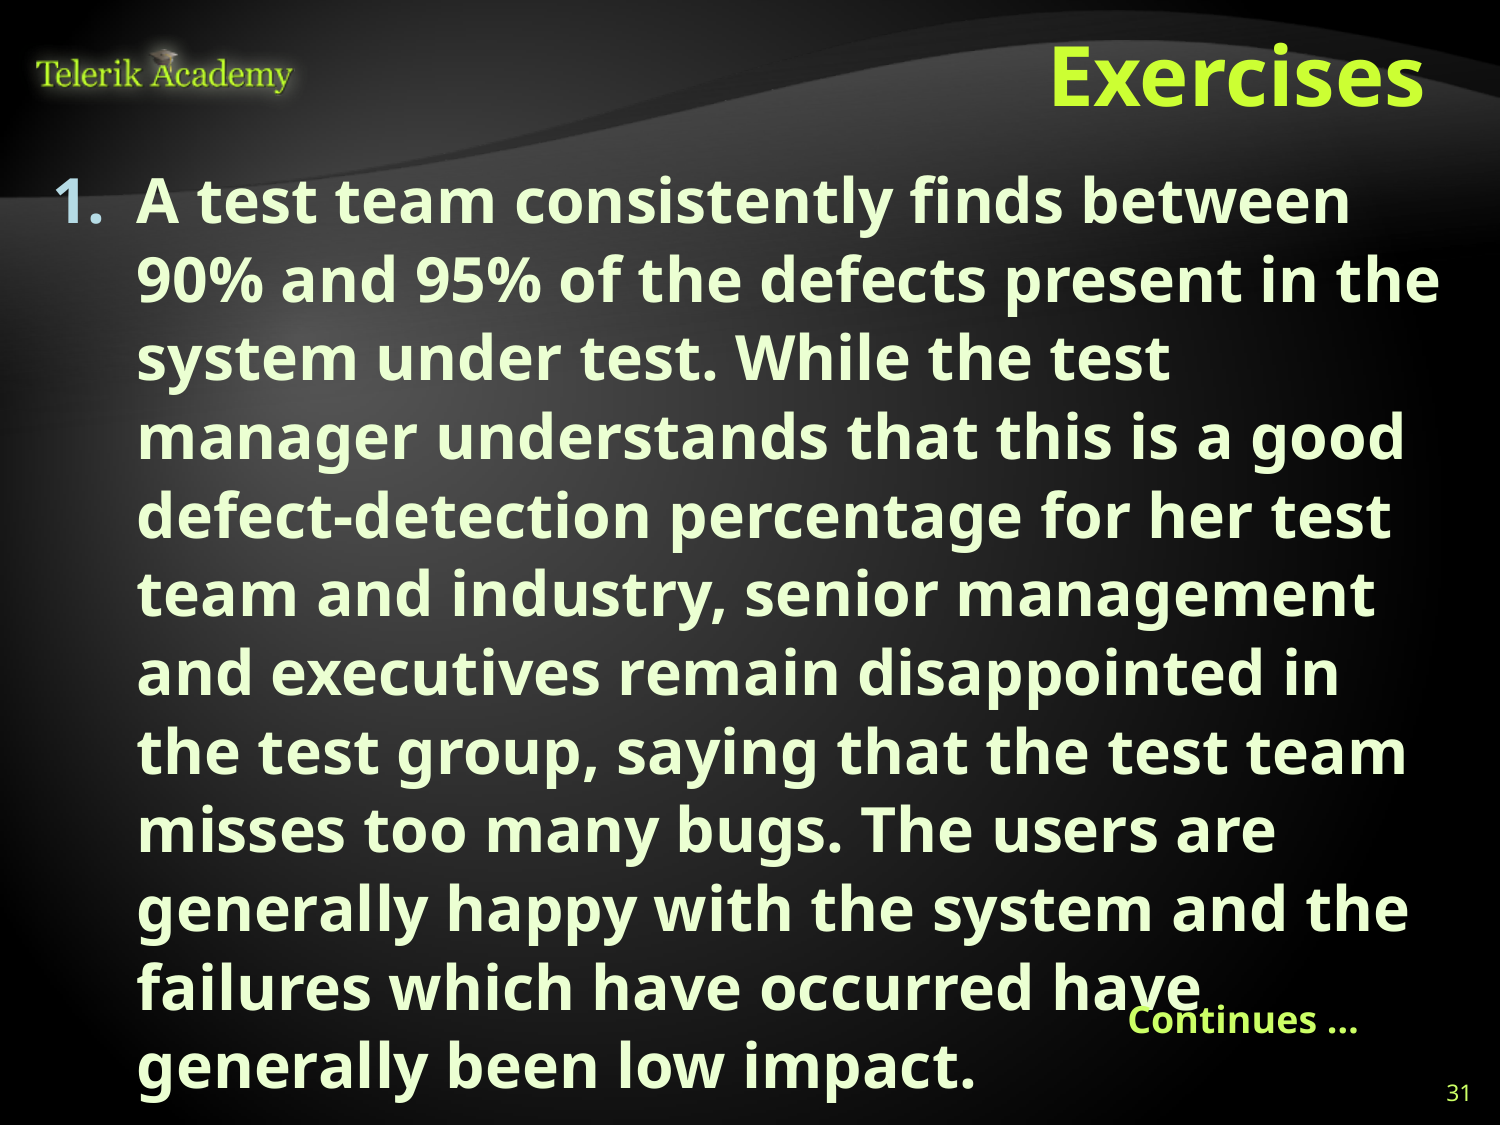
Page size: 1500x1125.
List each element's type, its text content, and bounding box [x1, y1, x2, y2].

text_box Continues … [1112, 989, 1438, 1049]
list A test team consistently finds between 90% and 95% of the defects present in the system under test. While the test manager understands that this is a good defect-detection percentage for her test team and industry, senior management and executives remain disappointed in the test group, saying that the test team misses too many bugs. The users are generally happy with the system and the failures which have occurred have generally been low impact. [37, 149, 1463, 1100]
slide_number 31 [1412, 1074, 1488, 1113]
picture [0, 0, 1500, 1125]
title Exercises [300, 12, 1463, 149]
